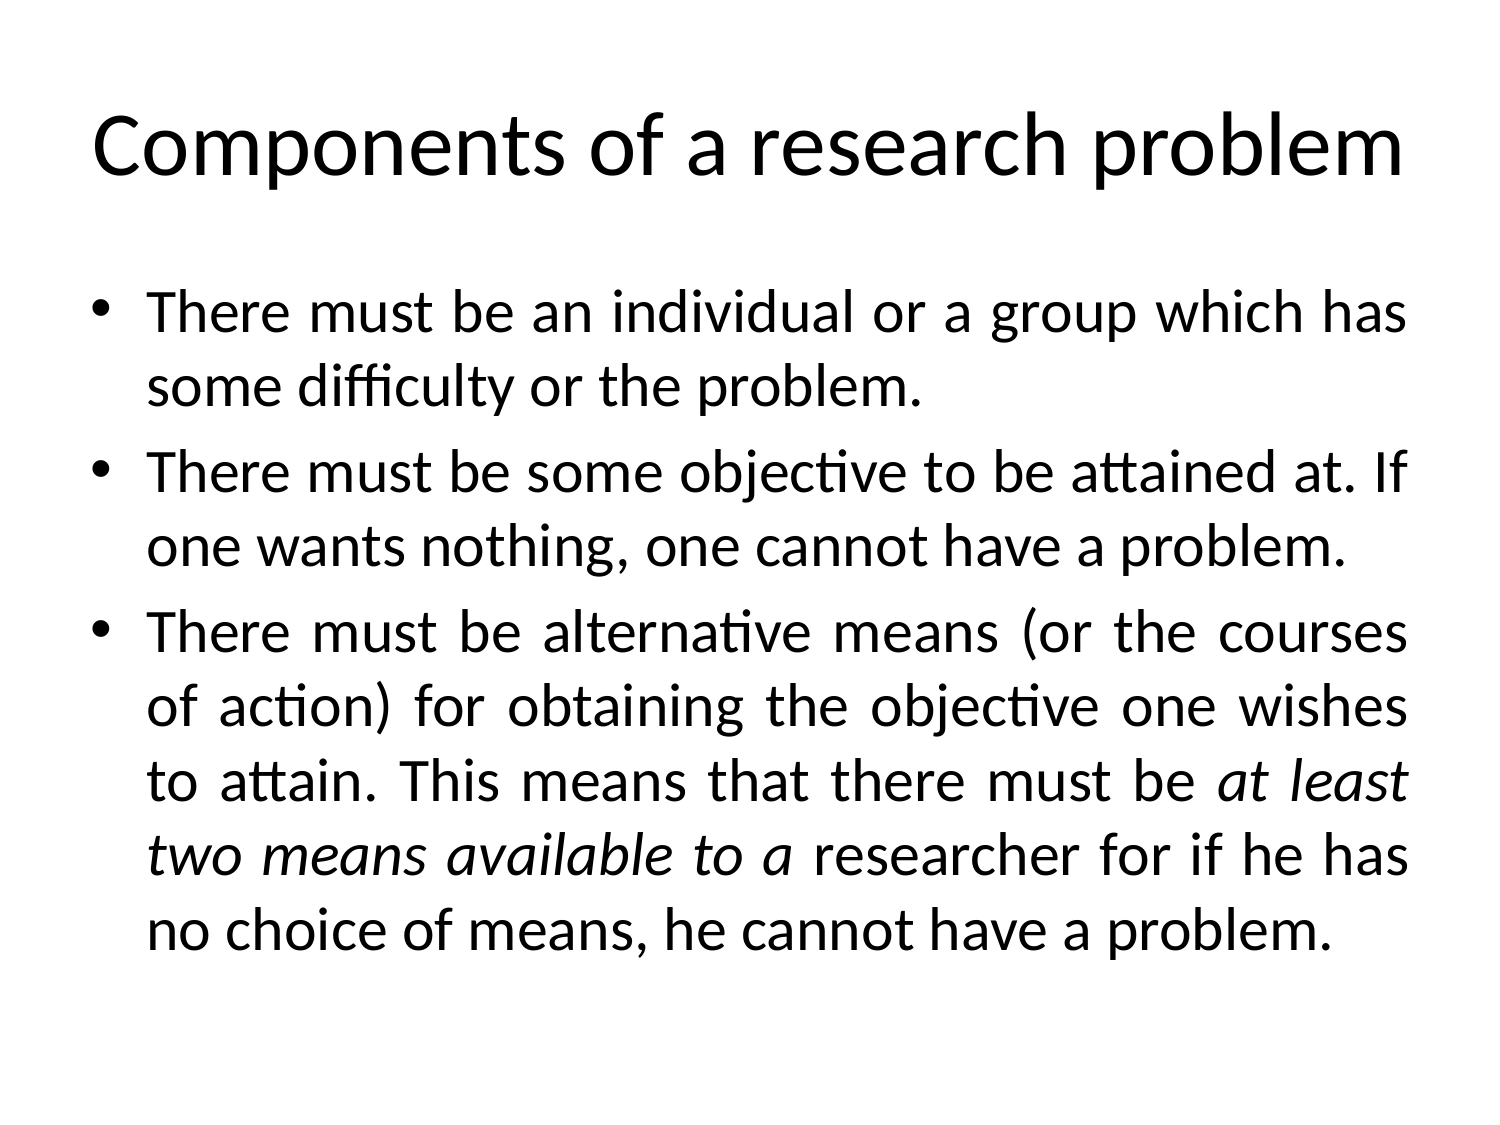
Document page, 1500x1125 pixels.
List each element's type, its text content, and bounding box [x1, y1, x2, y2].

list There must be an individual or a group which has some difficulty or the problem. There must be some objective to be attained at. If one wants nothing, one cannot have a problem. There must be alternative means (or the courses of action) for obtaining the objective one wishes to attain. This means that there must be at least two means available to a researcher for if he has no choice of means, he cannot have a problem. [75, 262, 1425, 1005]
title Components of a research problem [75, 45, 1425, 233]
